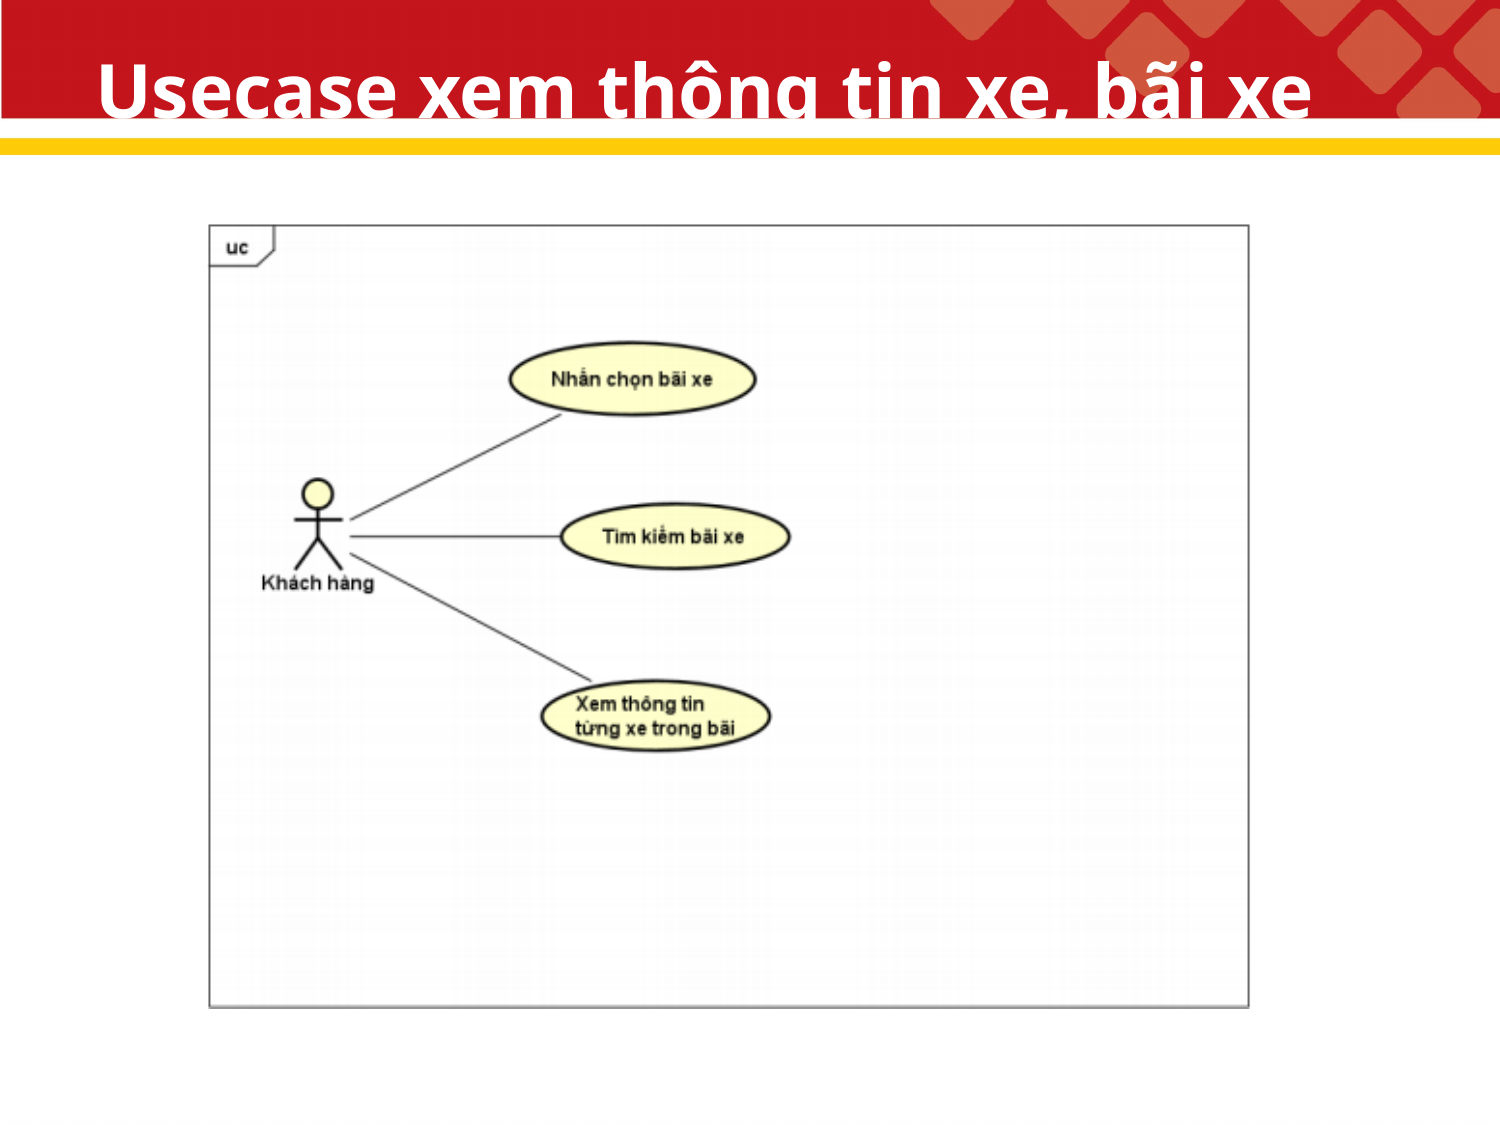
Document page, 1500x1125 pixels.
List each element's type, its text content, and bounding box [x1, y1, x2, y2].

picture [0, 0, 1500, 1125]
title Usecase xem thông tin xe, bãi xe [80, 0, 1397, 204]
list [207, 223, 1252, 1009]
